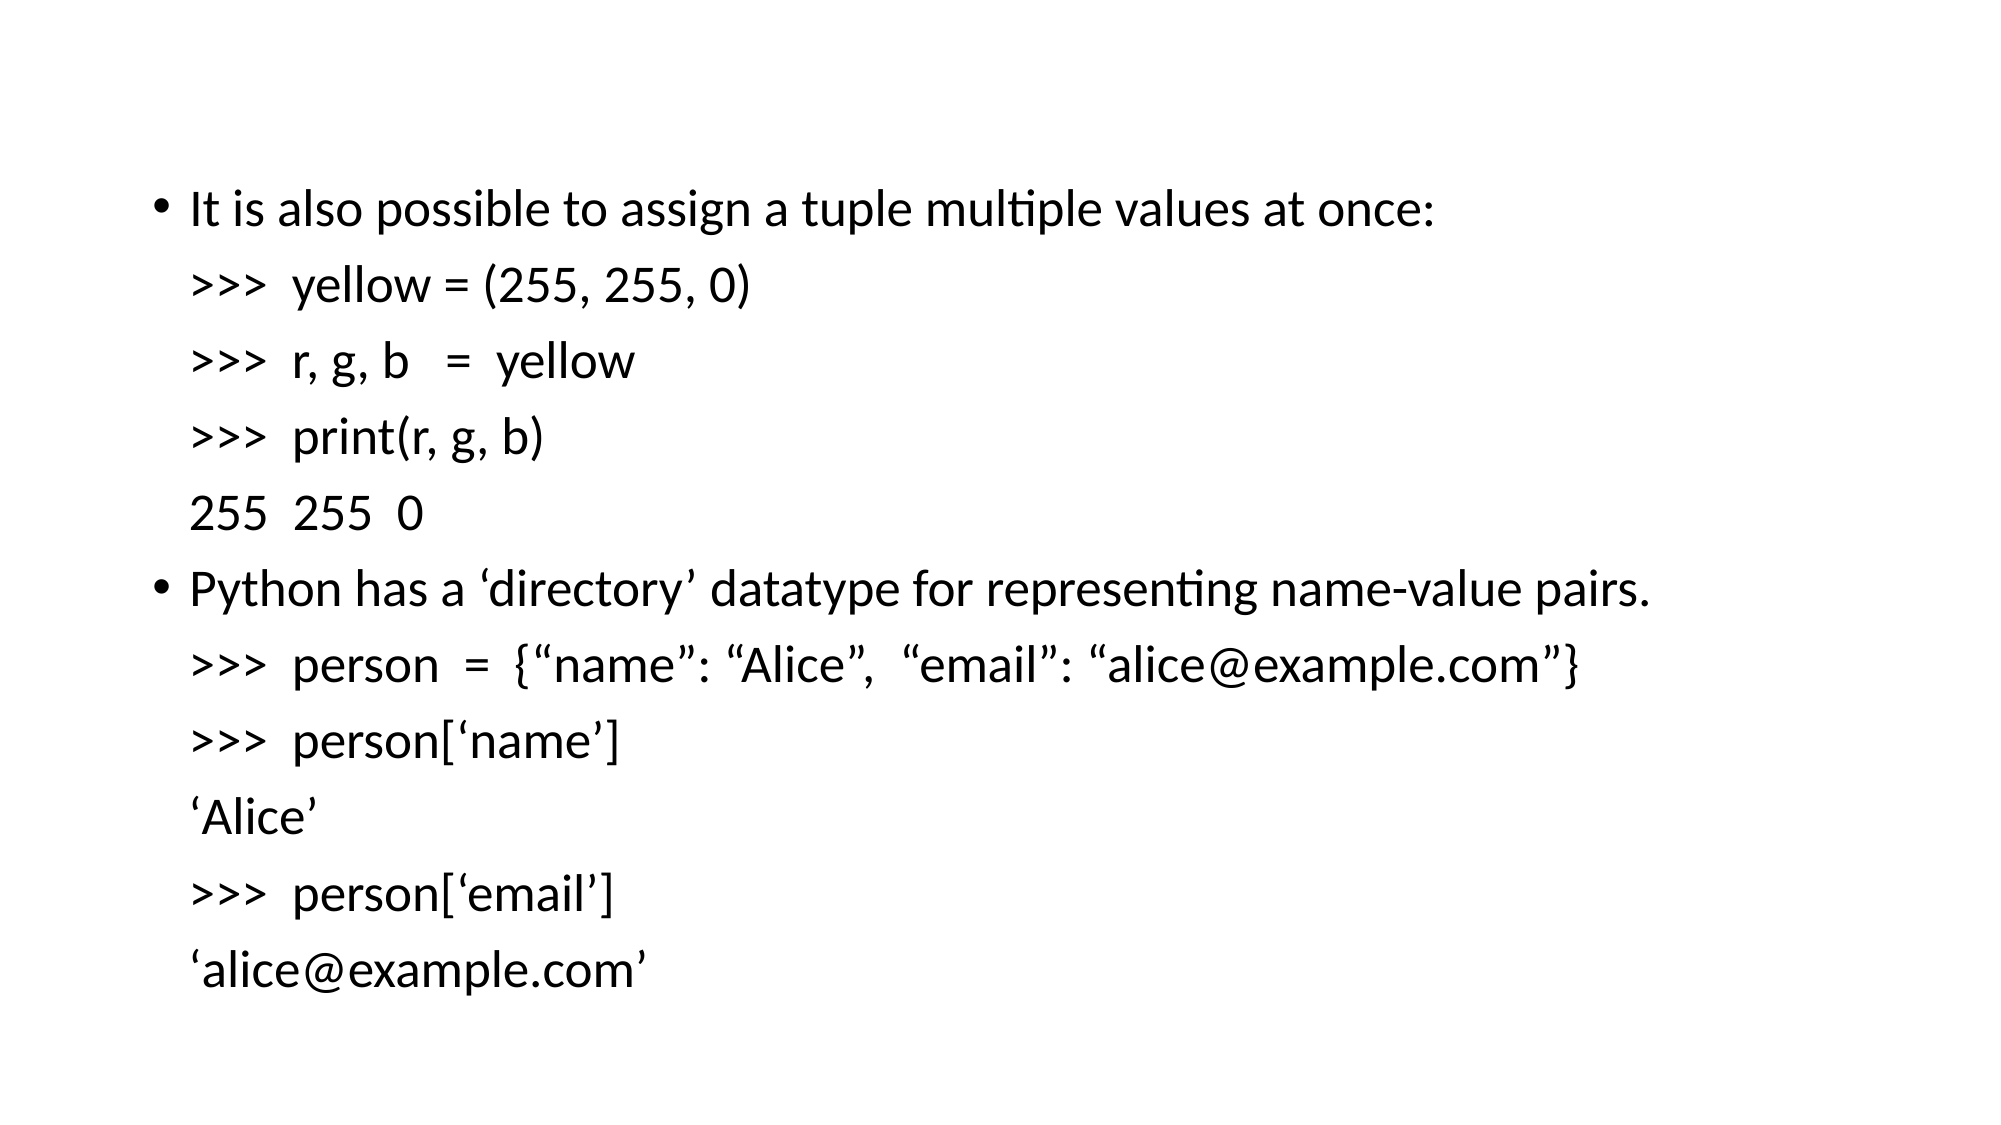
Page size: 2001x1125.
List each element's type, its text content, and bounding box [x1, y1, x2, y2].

list It is also possible to assign a tuple multiple values at once: >>> yellow = (255, 255, 0) >>> r, g, b = yellow >>> print(r, g, b) 255 255 0 Python has a ‘directory’ datatype for representing name-value pairs. >>> person = {“name”: “Alice”, “email”: “alice@example.com”} >>> person[‘name’] ‘Alice’ >>> person[‘email’] ‘alice@example.com’ [137, 172, 1863, 1014]
